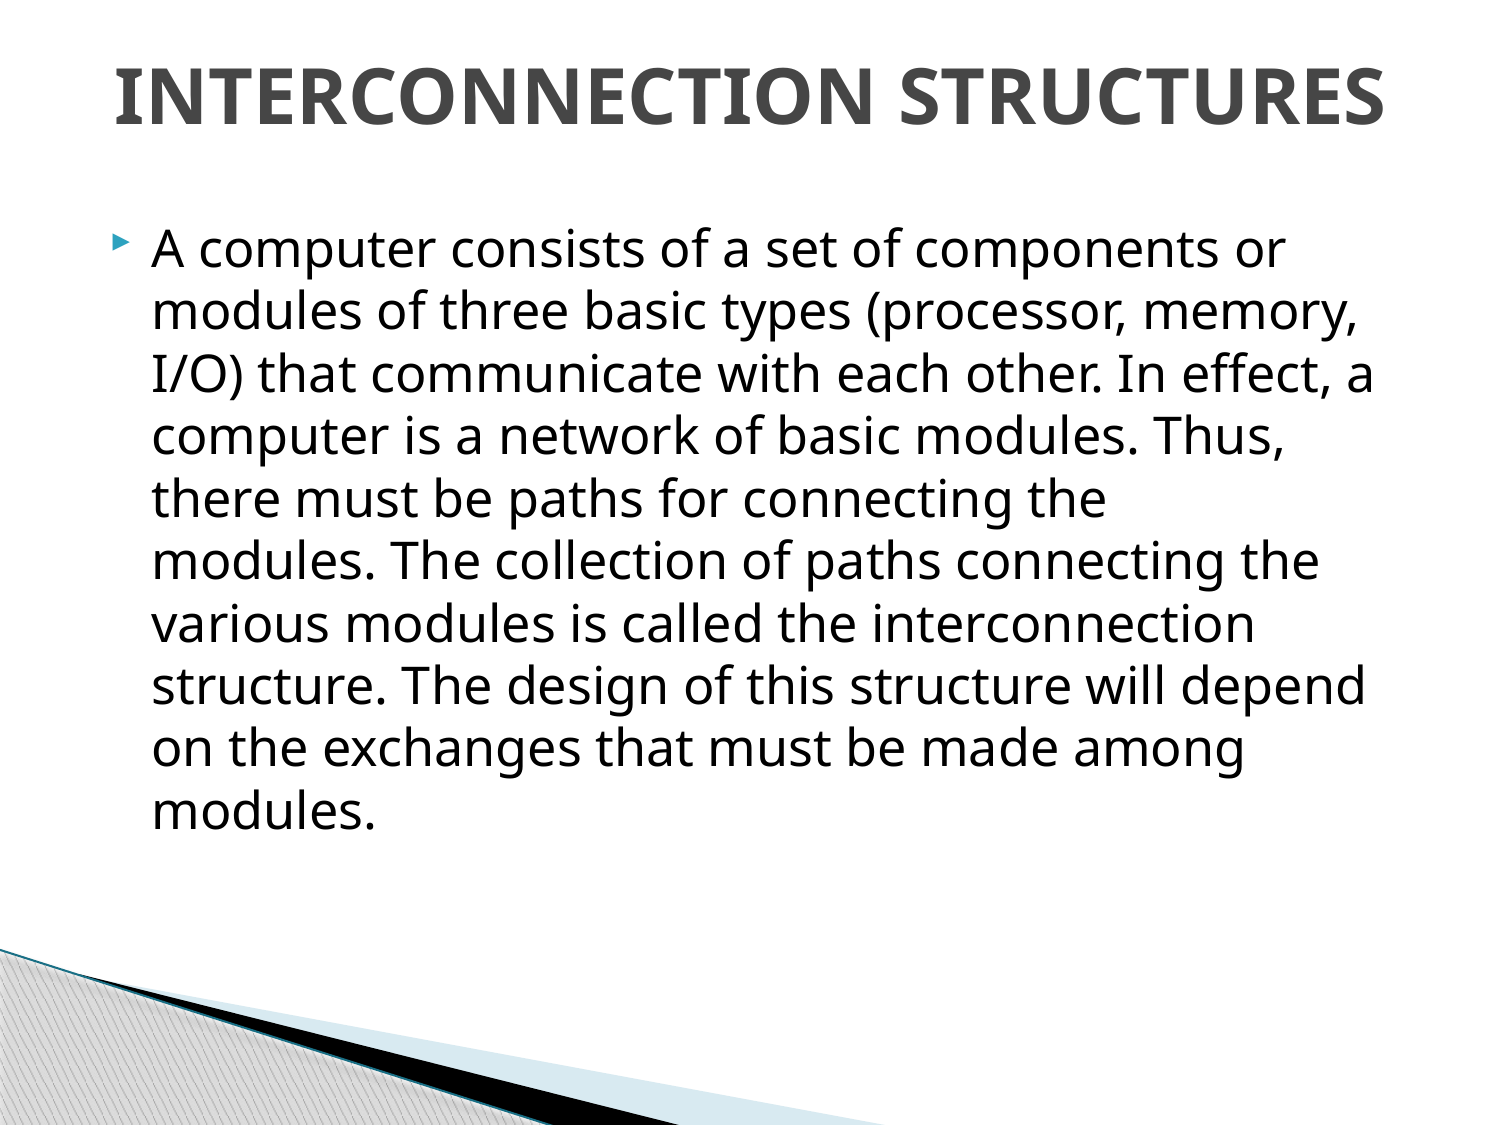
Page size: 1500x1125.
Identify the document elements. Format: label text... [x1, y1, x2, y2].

list A computer consists of a set of components or modules of three basic types (processor, memory, I/O) that communicate with each other. In effect, a computer is a network of basic modules. Thus, there must be paths for connecting the modules. The collection of paths connecting the various modules is called the interconnection structure. The design of this structure will depend on the exchanges that must be made among modules. [76, 208, 1427, 1045]
title INTERCONNECTION STRUCTURES [100, 0, 1451, 188]
